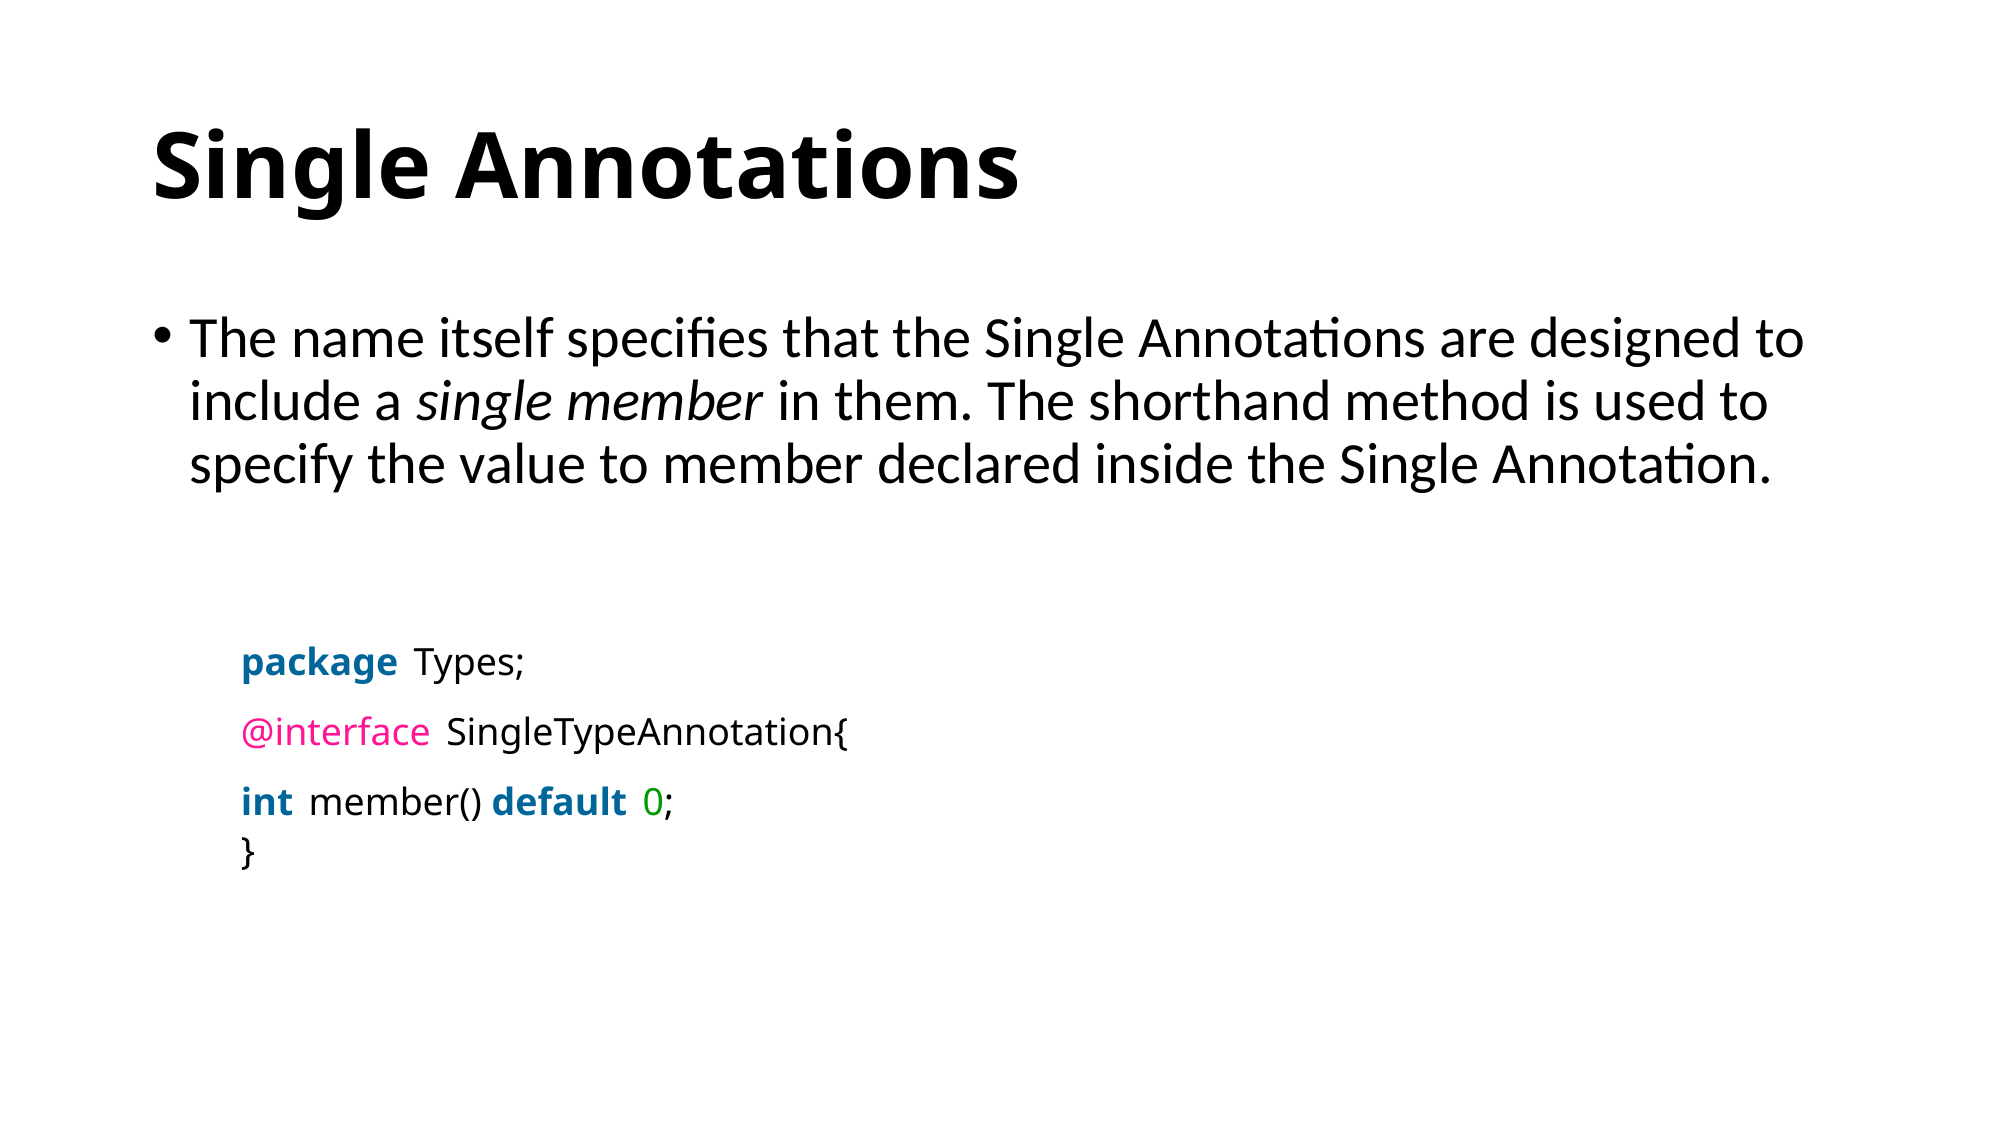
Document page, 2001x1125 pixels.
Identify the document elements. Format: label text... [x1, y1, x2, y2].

text_box package Types; @interface SingleTypeAnnotation{ int member() default 0; } [240, 617, 1205, 873]
title Single Annotations [137, 59, 1863, 278]
list The name itself specifies that the Single Annotations are designed to include a single member in them. The shorthand method is used to specify the value to member declared inside the Single Annotation. [137, 299, 1863, 1014]
